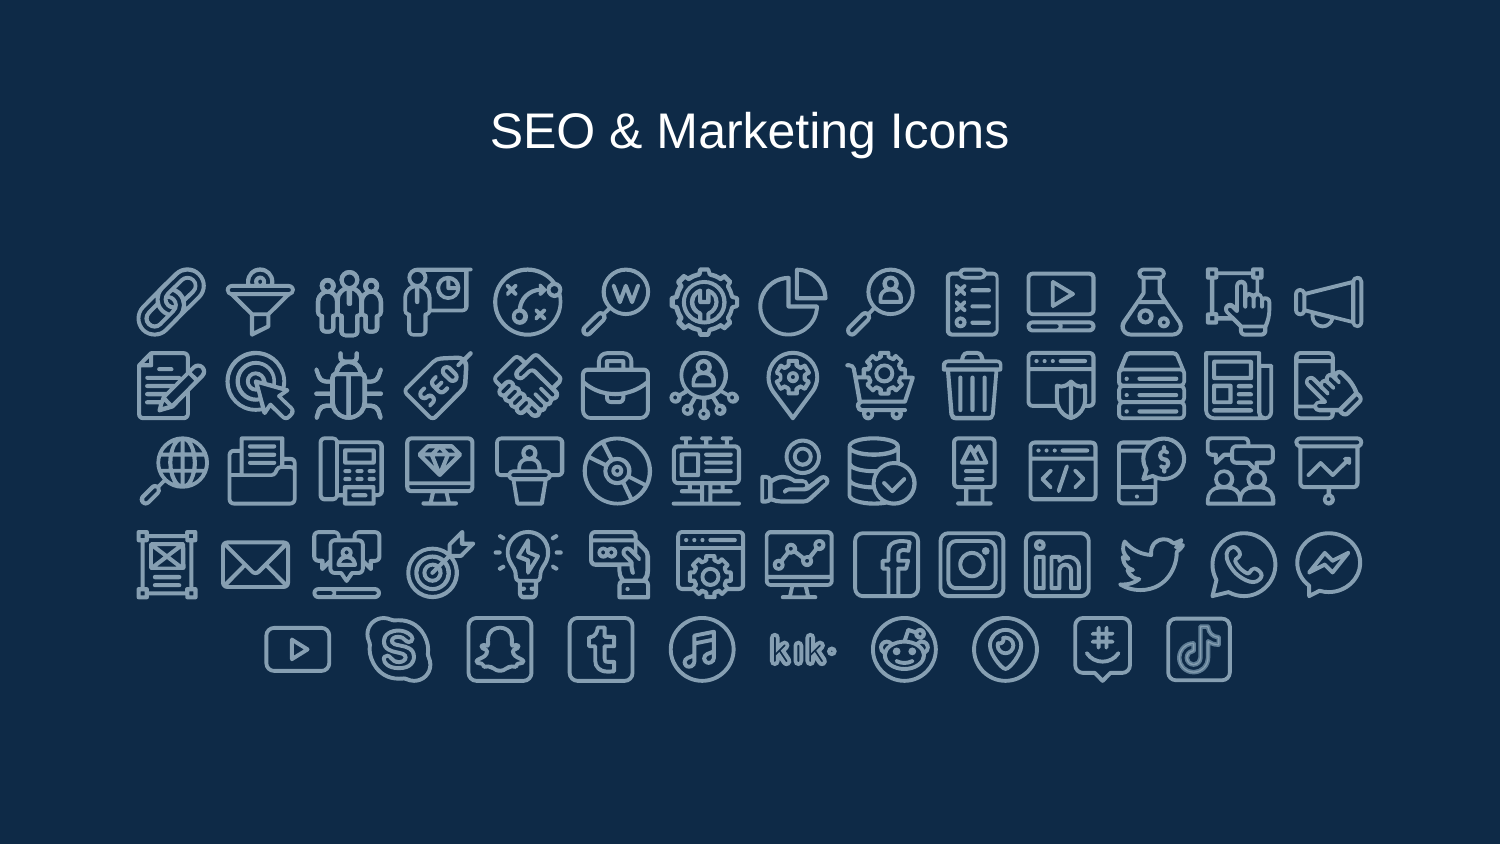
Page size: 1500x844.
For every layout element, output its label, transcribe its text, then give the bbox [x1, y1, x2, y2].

text_box [136, 267, 206, 337]
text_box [938, 530, 1006, 599]
text_box [221, 540, 291, 589]
text_box [1118, 537, 1185, 593]
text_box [1210, 530, 1278, 599]
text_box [845, 267, 916, 337]
text_box [1205, 436, 1276, 506]
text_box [1026, 350, 1096, 421]
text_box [1295, 530, 1363, 599]
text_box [766, 350, 820, 421]
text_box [669, 350, 740, 421]
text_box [313, 351, 384, 421]
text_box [466, 615, 534, 684]
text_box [136, 529, 198, 600]
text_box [845, 350, 916, 421]
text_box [580, 267, 651, 337]
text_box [315, 269, 384, 338]
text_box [1166, 616, 1232, 683]
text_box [311, 529, 382, 600]
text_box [669, 267, 740, 338]
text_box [760, 438, 830, 504]
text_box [758, 267, 828, 337]
text_box [853, 531, 921, 599]
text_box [1294, 436, 1364, 506]
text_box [404, 436, 475, 506]
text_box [403, 267, 473, 337]
title SEO & Marketing Icons [117, 83, 1383, 163]
text_box [493, 353, 563, 418]
text_box [1294, 351, 1363, 421]
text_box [675, 529, 746, 600]
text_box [1026, 271, 1096, 333]
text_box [492, 267, 563, 337]
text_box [671, 436, 742, 506]
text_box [945, 267, 1000, 337]
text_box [971, 615, 1040, 684]
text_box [1117, 267, 1186, 337]
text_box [1028, 440, 1098, 502]
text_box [1203, 350, 1274, 421]
text_box [225, 267, 295, 337]
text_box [1023, 530, 1092, 599]
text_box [668, 615, 736, 684]
text_box [1294, 275, 1364, 329]
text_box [318, 436, 385, 506]
text_box [139, 436, 209, 506]
text_box [225, 350, 295, 421]
text_box [406, 530, 476, 600]
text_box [1116, 350, 1187, 421]
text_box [365, 615, 433, 684]
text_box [764, 529, 835, 600]
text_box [769, 632, 837, 667]
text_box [136, 350, 208, 421]
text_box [588, 529, 651, 600]
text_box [1073, 615, 1133, 684]
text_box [493, 529, 564, 600]
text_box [567, 615, 635, 684]
text_box [1205, 267, 1272, 337]
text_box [870, 615, 939, 684]
text_box [580, 351, 650, 420]
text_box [1116, 436, 1187, 506]
text_box [495, 436, 565, 506]
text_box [227, 436, 298, 506]
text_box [582, 436, 653, 506]
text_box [951, 436, 997, 506]
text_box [264, 625, 332, 674]
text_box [941, 350, 1004, 421]
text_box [402, 350, 474, 421]
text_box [847, 436, 917, 506]
